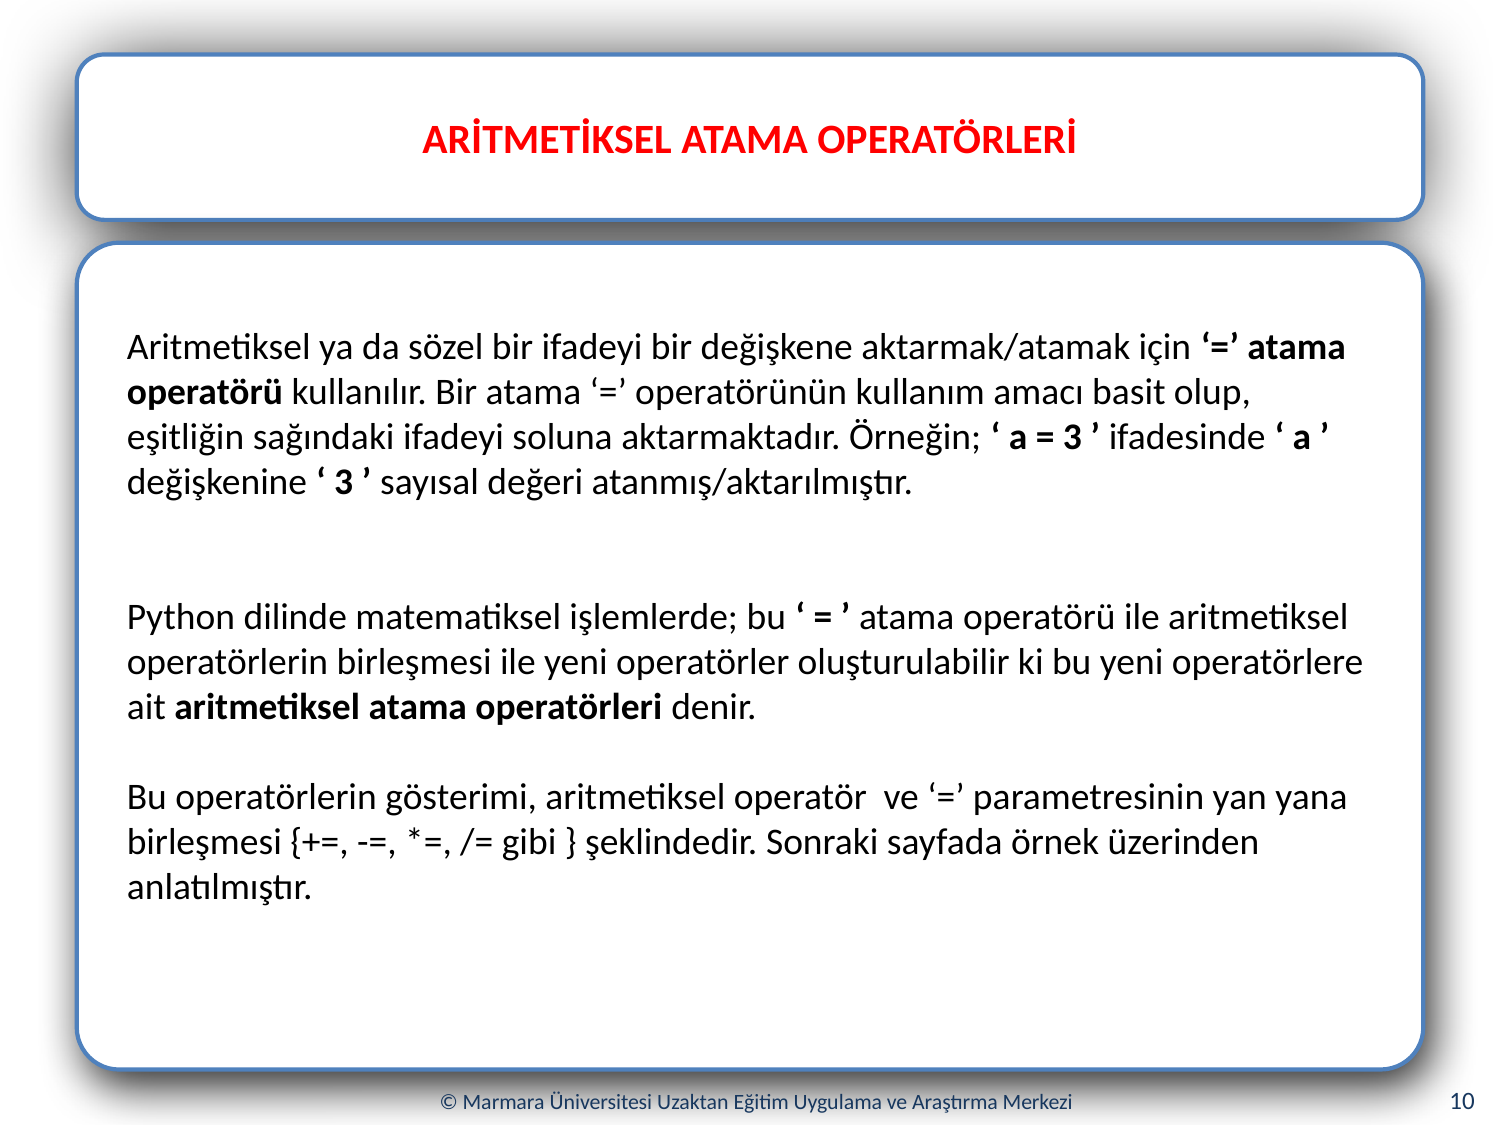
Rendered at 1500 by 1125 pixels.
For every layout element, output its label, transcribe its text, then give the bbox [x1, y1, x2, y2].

text_box ARİTMETİKSEL ATAMA OPERATÖRLERİ [74, 52, 1426, 222]
text_box Aritmetiksel ya da sözel bir ifadeyi bir değişkene aktarmak/atamak için ‘=’ atama operatörü kullanılır. Bir atama ‘=’ operatörünün kullanım amacı basit olup, eşitliğin sağındaki ifadeyi soluna aktarmaktadır. Örneğin; ‘ a = 3 ’ ifadesinde ‘ a ’ değişkenine ‘ 3 ’ sayısal değeri atanmış/aktarılmıştır. Python dilinde matematiksel işlemlerde; bu ‘ = ’ atama operatörü ile aritmetiksel operatörlerin birleşmesi ile yeni operatörler oluşturulabilir ki bu yeni operatörlere ait aritmetiksel atama operatörleri denir. Bu operatörlerin gösterimi, aritmetiksel operatör ve ‘=’ parametresinin yan yana birleşmesi {+=, -=, *=, /= gibi } şeklindedir. Sonraki sayfada örnek üzerinden anlatılmıştır. [112, 314, 1388, 915]
slide_number 10 [1139, 1069, 1490, 1125]
text_box [74, 240, 1426, 1072]
footer © Marmara Üniversitesi Uzaktan Eğitim Uygulama ve Araştırma Merkezi [312, 1070, 1139, 1125]
